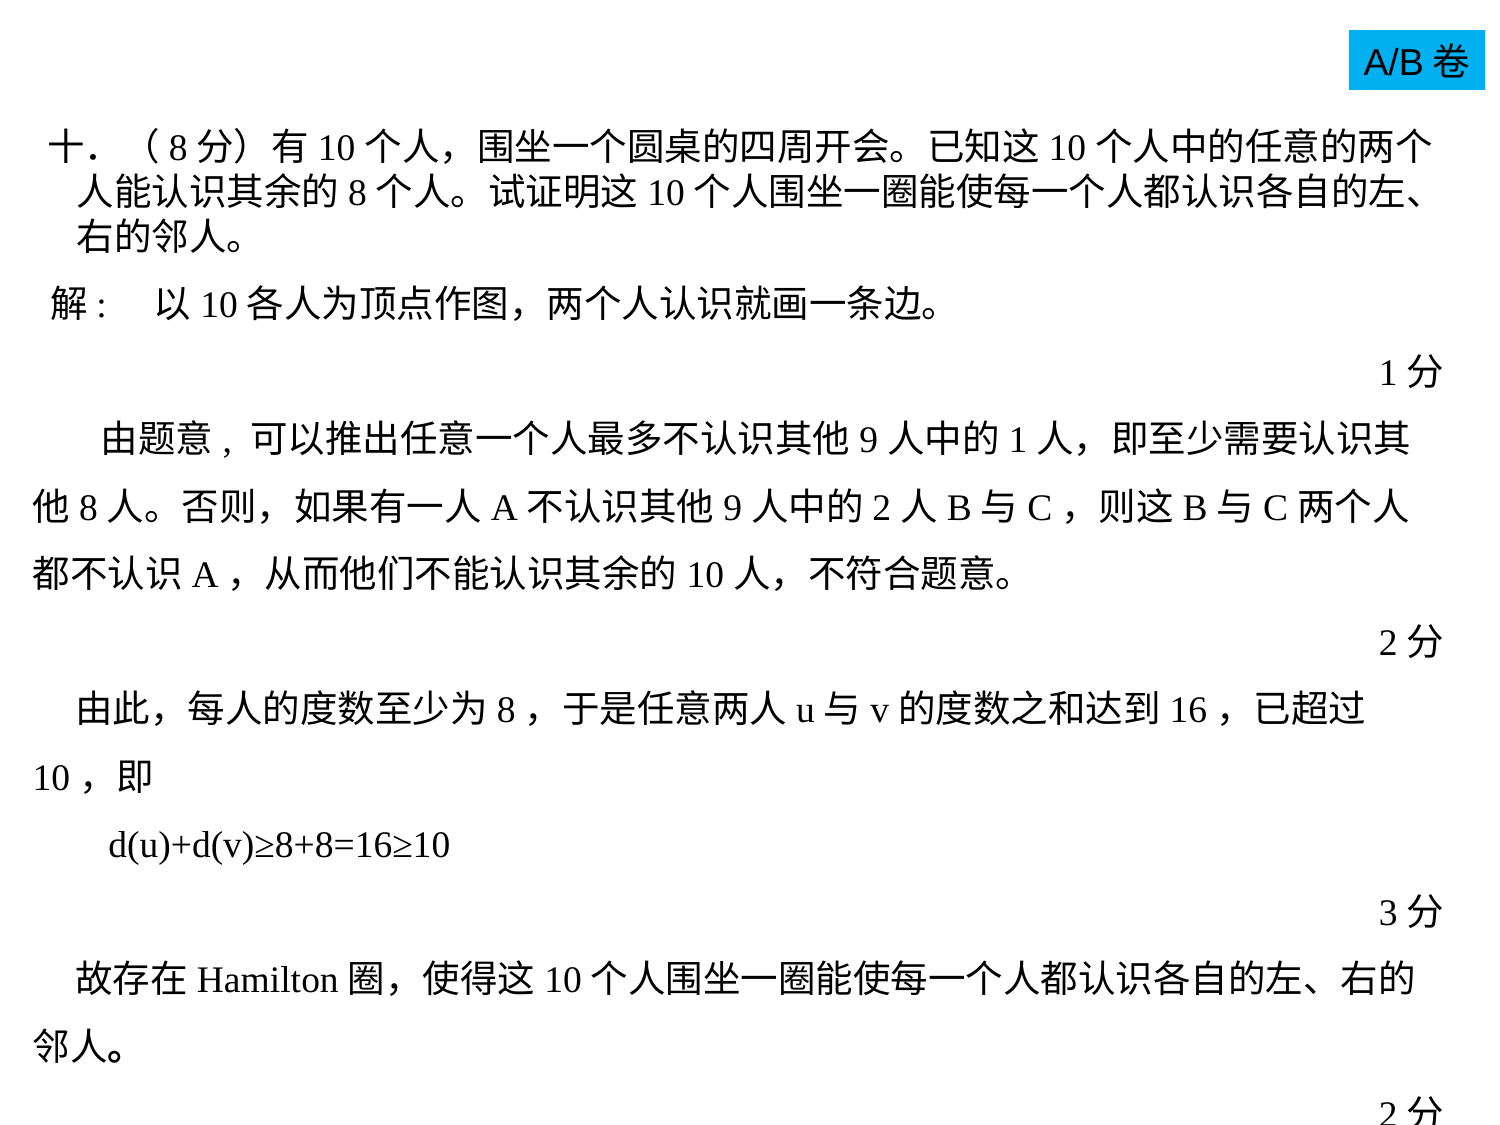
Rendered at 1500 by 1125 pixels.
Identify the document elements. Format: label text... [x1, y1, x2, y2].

text_box A/B卷 [1348, 30, 1486, 90]
text_box 十．（8分）有10个人，围坐一个圆桌的四周开会。已知这10个人中的任意的两个人能认识其余的8个人。试证明这10个人围坐一圈能使每一个人都认识各自的左、右的邻人。 解: 以10各人为顶点作图，两个人认识就画一条边。 1分 由题意, 可以推出任意一个人最多不认识其他9人中的1人，即至少需要认识其他8人。否则，如果有一人A不认识其他9人中的2人B与C，则这B与C两个人都不认识A，从而他们不能认识其余的10人，不符合题意。 2分 由此，每人的度数至少为8，于是任意两人u与v的度数之和达到16，已超过10，即 d(u)+d(v)≥8+8=16≥10 3分 故存在Hamilton圈，使得这10个人围坐一圈能使每一个人都认识各自的左、右的邻人。 2分 [17, 115, 1459, 1125]
